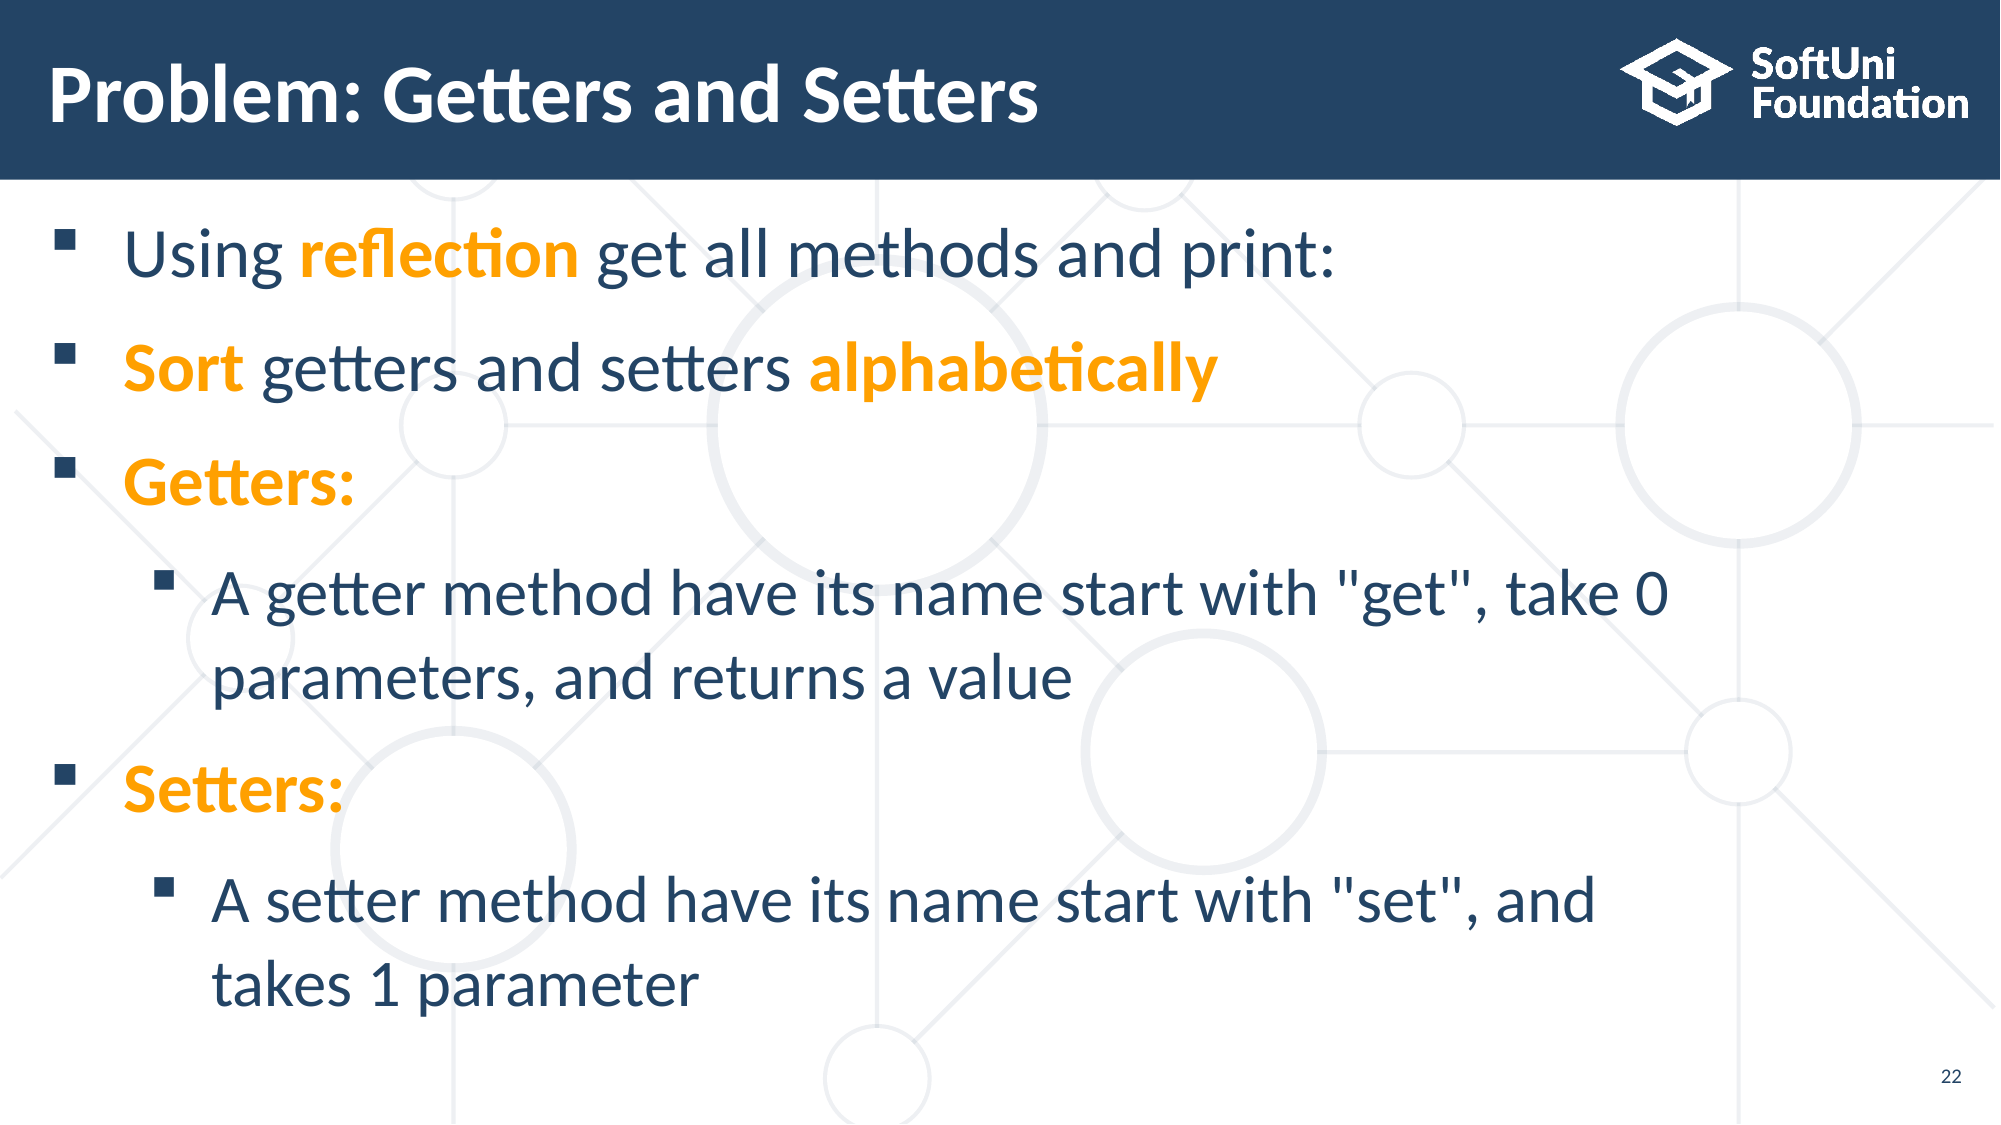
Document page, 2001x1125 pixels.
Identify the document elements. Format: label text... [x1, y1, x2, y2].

title Problem: Getters and Setters [31, 16, 1591, 162]
slide_number 22 [1897, 1049, 1968, 1101]
picture [1619, 38, 1968, 126]
list Using reflection get all methods and print: Sort getters and setters alphabetically Getters: A getter method have its name start with "get", take 0 parameters, and returns a value Setters: A setter method have its name start with "set", and takes 1 parameter [31, 196, 1970, 1050]
